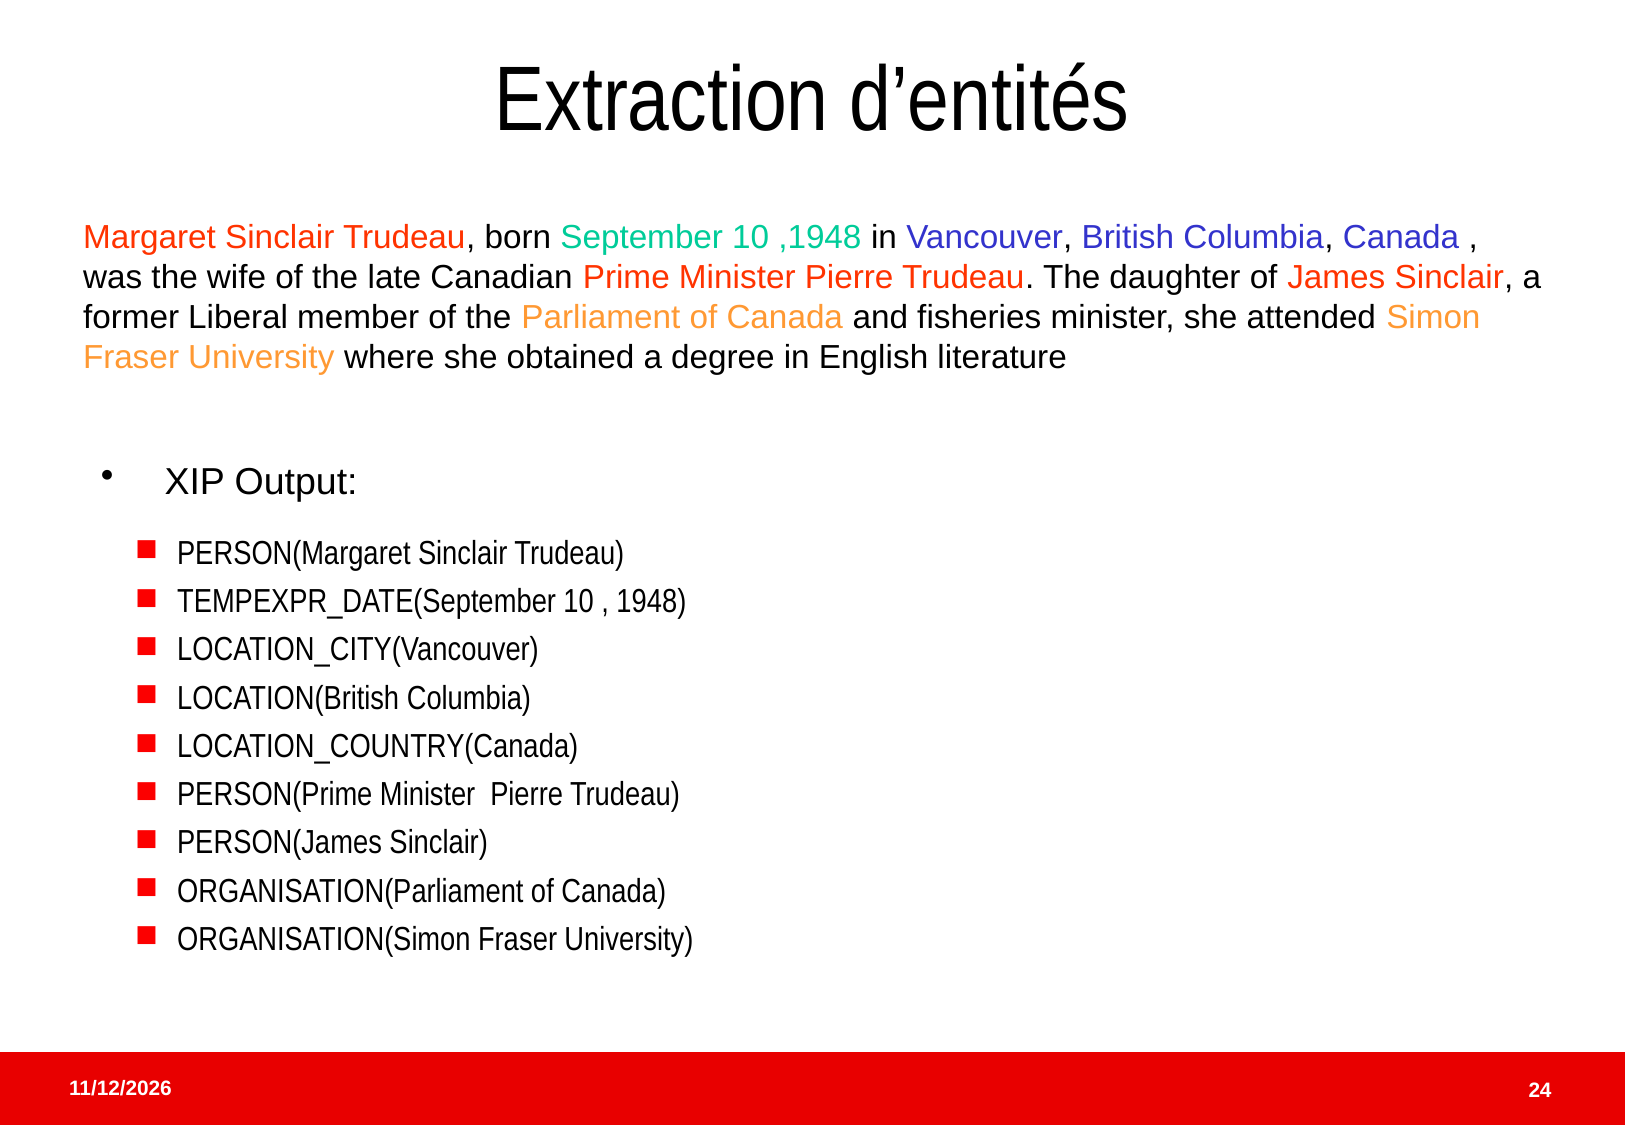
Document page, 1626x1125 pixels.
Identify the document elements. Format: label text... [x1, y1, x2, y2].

list Margaret Sinclair Trudeau, born September 10 ,1948 in Vancouver, British Columbia, Canada , was the wife of the late Canadian Prime Minister Pierre Trudeau. The daughter of James Sinclair, a former Liberal member of the Parliament of Canada and fisheries minister, she attended Simon Fraser University where she obtained a degree in English literature XIP Output: PERSON(Margaret Sinclair Trudeau) TEMPEXPR_DATE(September 10 , 1948) LOCATION_CITY(Vancouver) LOCATION(British Columbia) LOCATION_COUNTRY(Canada) PERSON(Prime Minister Pierre Trudeau) PERSON(James Sinclair) ORGANISATION(Parliament of Canada) ORGANISATION(Simon Fraser University) [68, 208, 1557, 1000]
slide_number 24 [1227, 1068, 1567, 1125]
title Extraction d’entités [121, 0, 1504, 188]
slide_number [54, 1066, 393, 1125]
